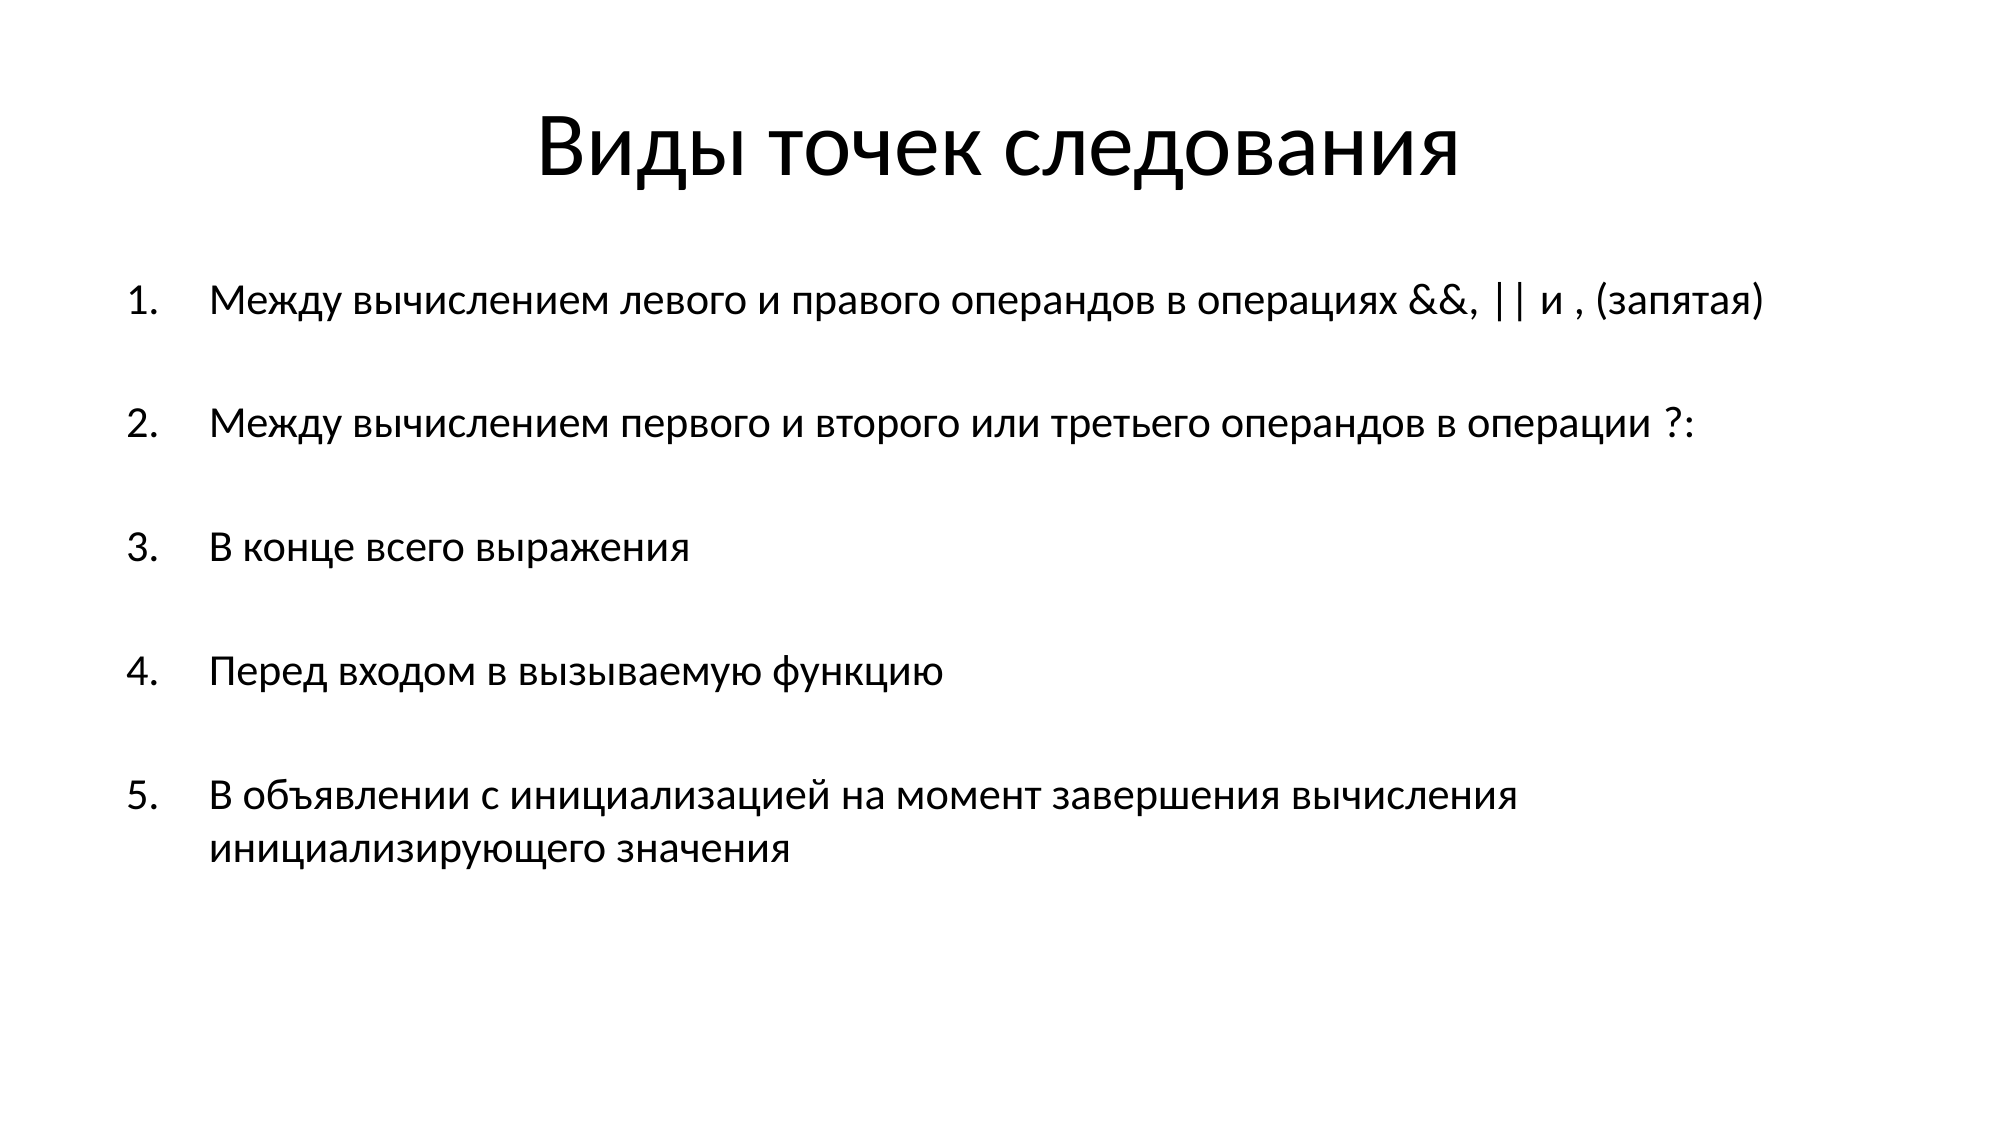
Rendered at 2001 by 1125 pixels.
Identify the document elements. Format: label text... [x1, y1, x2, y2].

list Между вычислением левого и правого операндов в операциях &&, || и , (запятая) Между вычислением первого и второго или третьего операндов в операции ?: В конце всего выражения Перед входом в вызываемую функцию В объявлении с инициализацией на момент завершения вычисления инициализирующего значения В остальном порядок побочных эффектов является undefined [99, 262, 1900, 1005]
title Виды точек следования [99, 45, 1900, 233]
